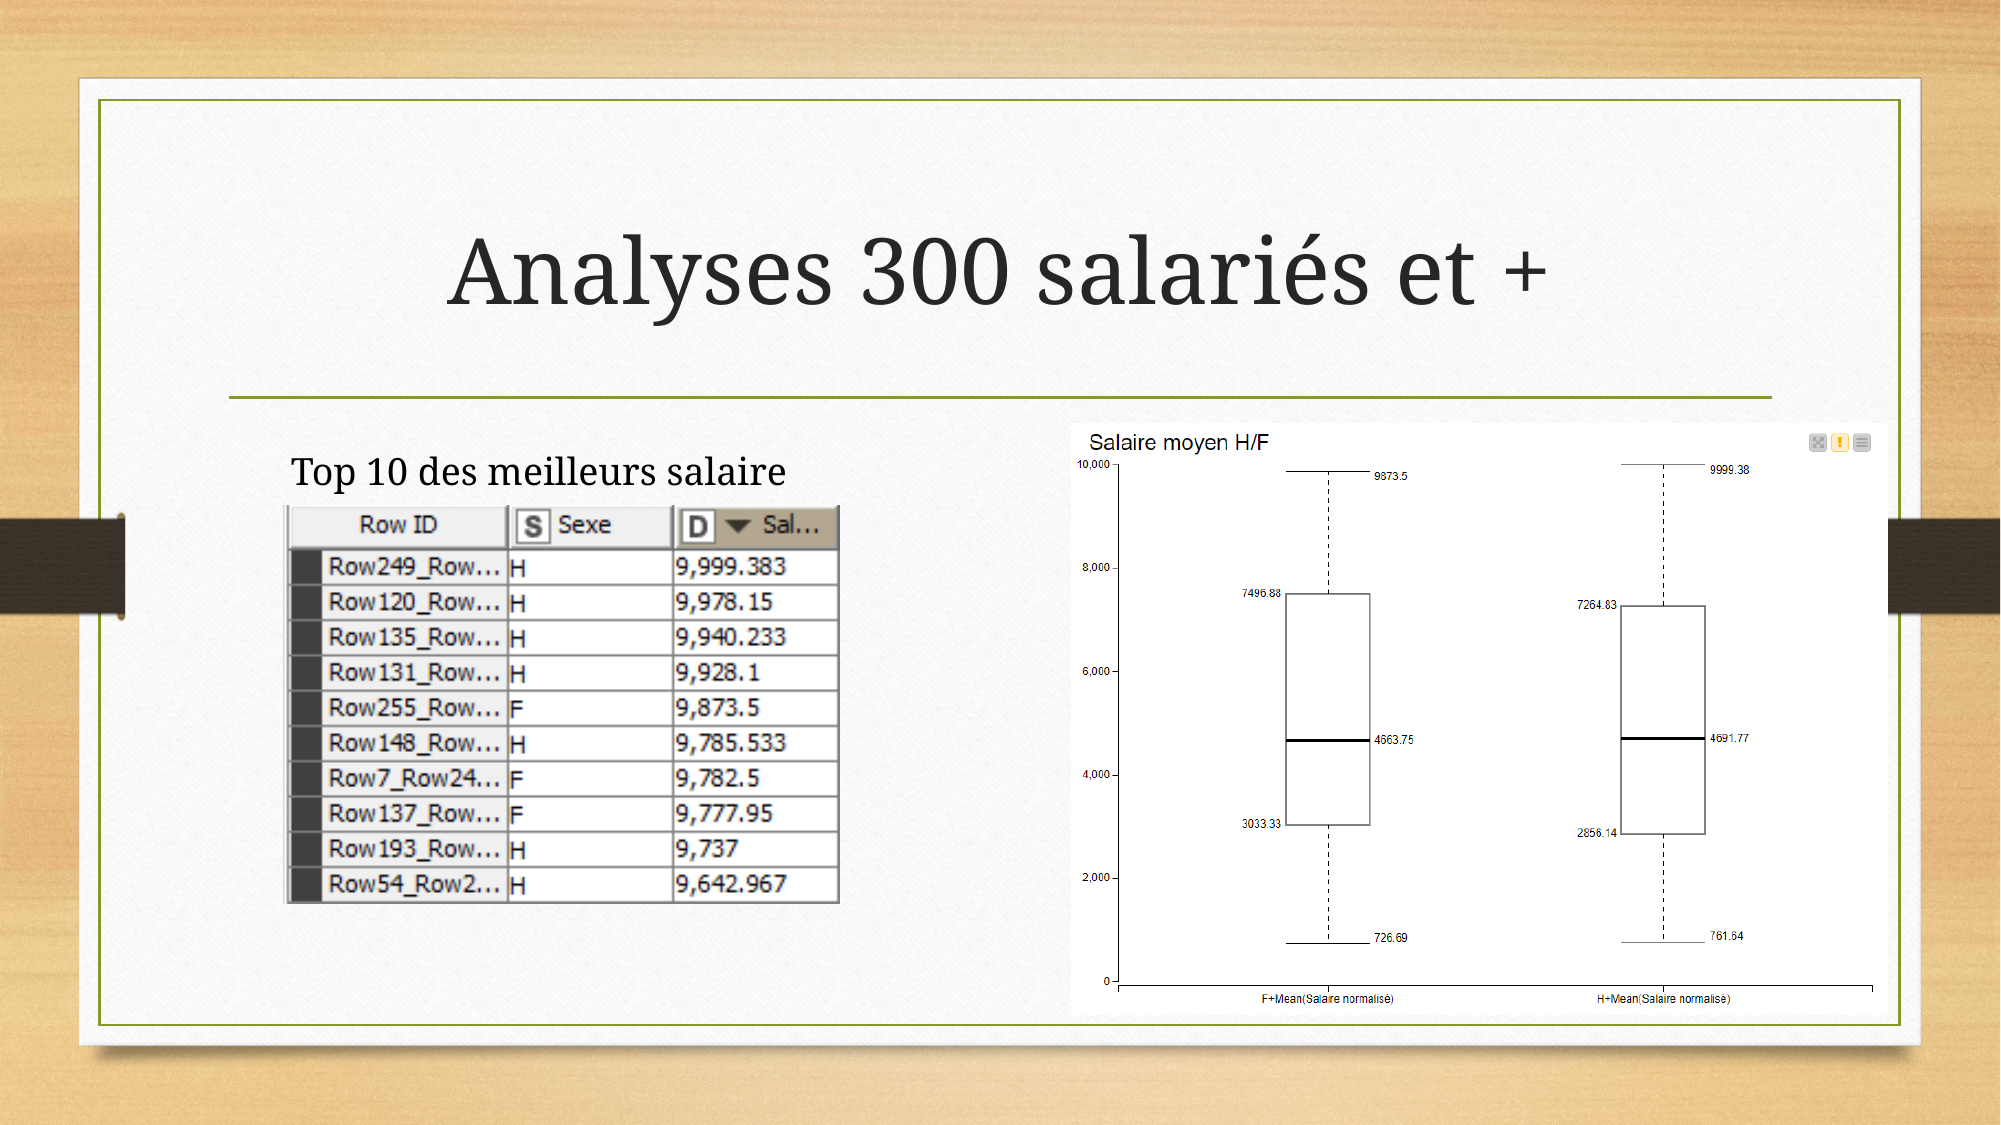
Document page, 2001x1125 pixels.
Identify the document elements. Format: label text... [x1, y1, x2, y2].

title Analyses 300 salariés et + [212, 161, 1788, 375]
text_box Top 10 des meilleurs salaire [276, 440, 803, 500]
picture [0, 0, 2001, 1125]
